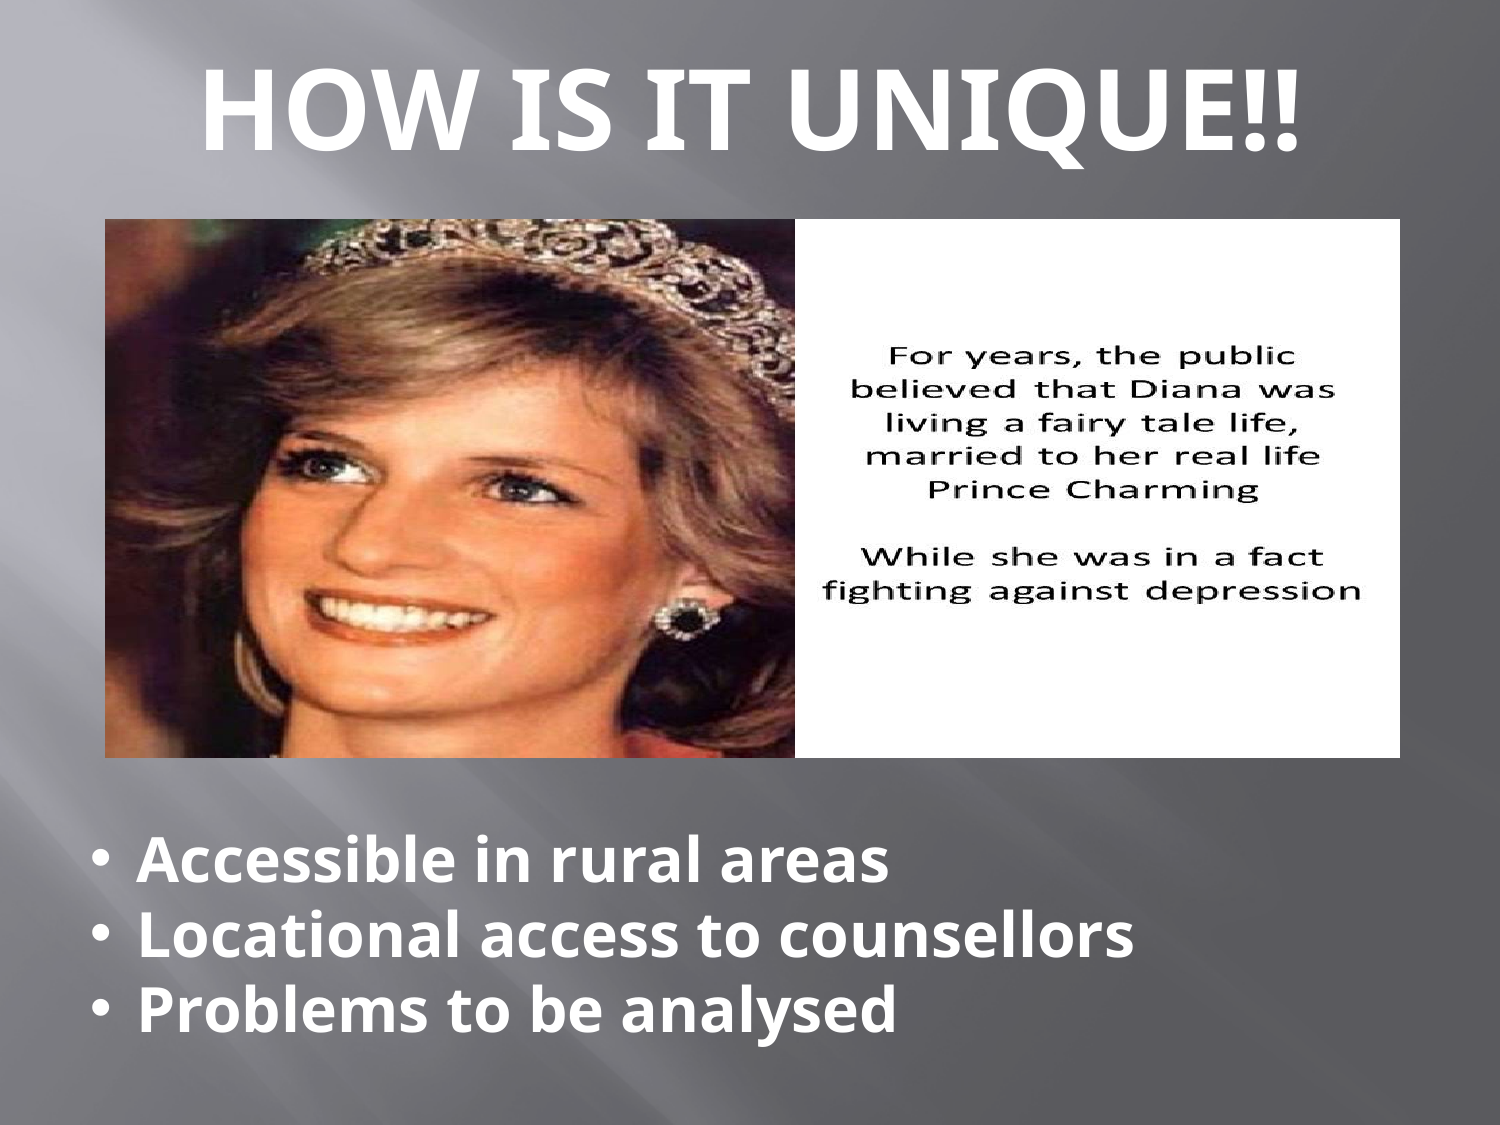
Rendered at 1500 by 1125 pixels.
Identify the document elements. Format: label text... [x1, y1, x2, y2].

text_box HOW IS IT UNIQUE!! [182, 30, 1320, 181]
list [105, 219, 1400, 758]
text_box Accessible in rural areas Locational access to counsellors Problems to be analysed [74, 812, 1392, 1053]
